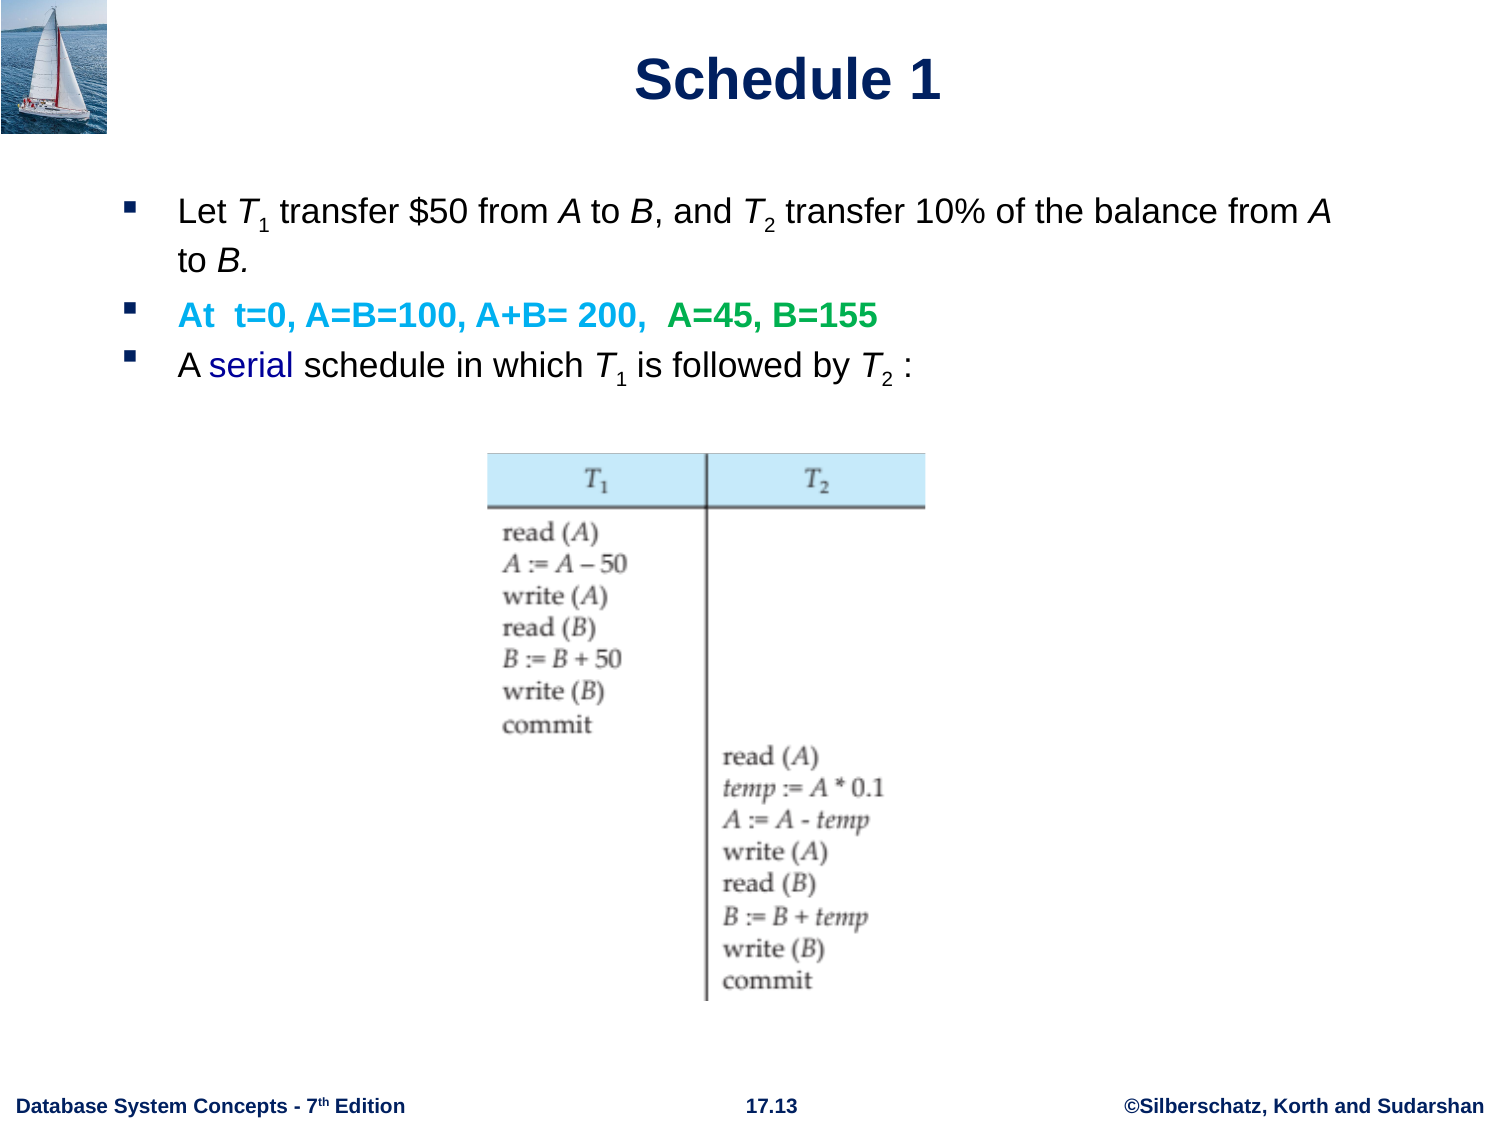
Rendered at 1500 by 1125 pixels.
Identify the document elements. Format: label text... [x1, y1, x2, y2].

list Let T1 transfer $50 from A to B, and T2 transfer 10% of the balance from A to B. At t=0, A=B=100, A+B= 200, A=45, B=155 A serial schedule in which T1 is followed by T2 : [106, 180, 1347, 1062]
picture [1, 0, 107, 134]
picture [486, 451, 926, 1001]
title Schedule 1 [125, 18, 1452, 120]
